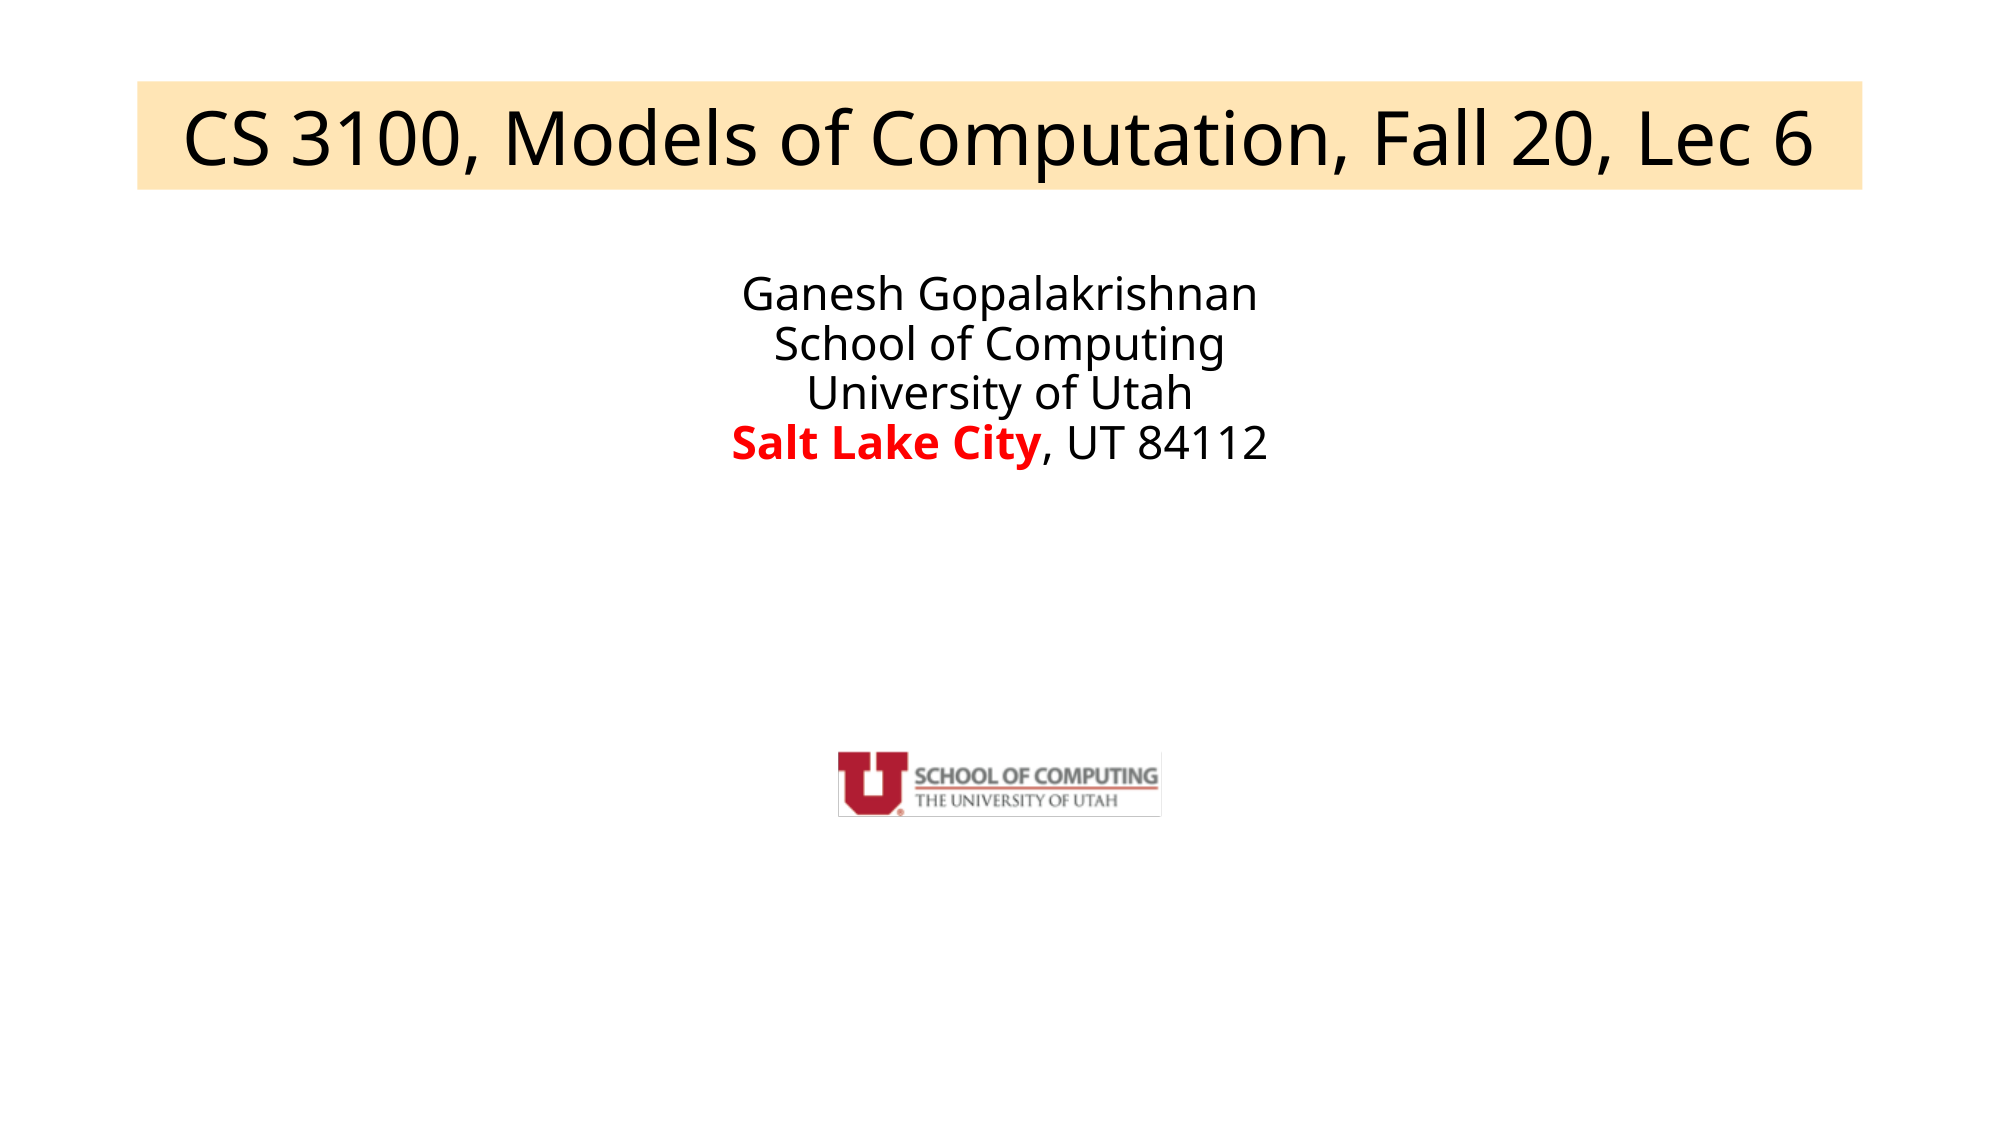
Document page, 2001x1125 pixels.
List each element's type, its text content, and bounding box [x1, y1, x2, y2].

list Ganesh Gopalakrishnan School of Computing University of Utah Salt Lake City, UT 84112 [396, 262, 1604, 496]
title CS 3100, Models of Computation, Fall 20, Lec 6 [137, 81, 1863, 190]
picture [837, 751, 1163, 818]
